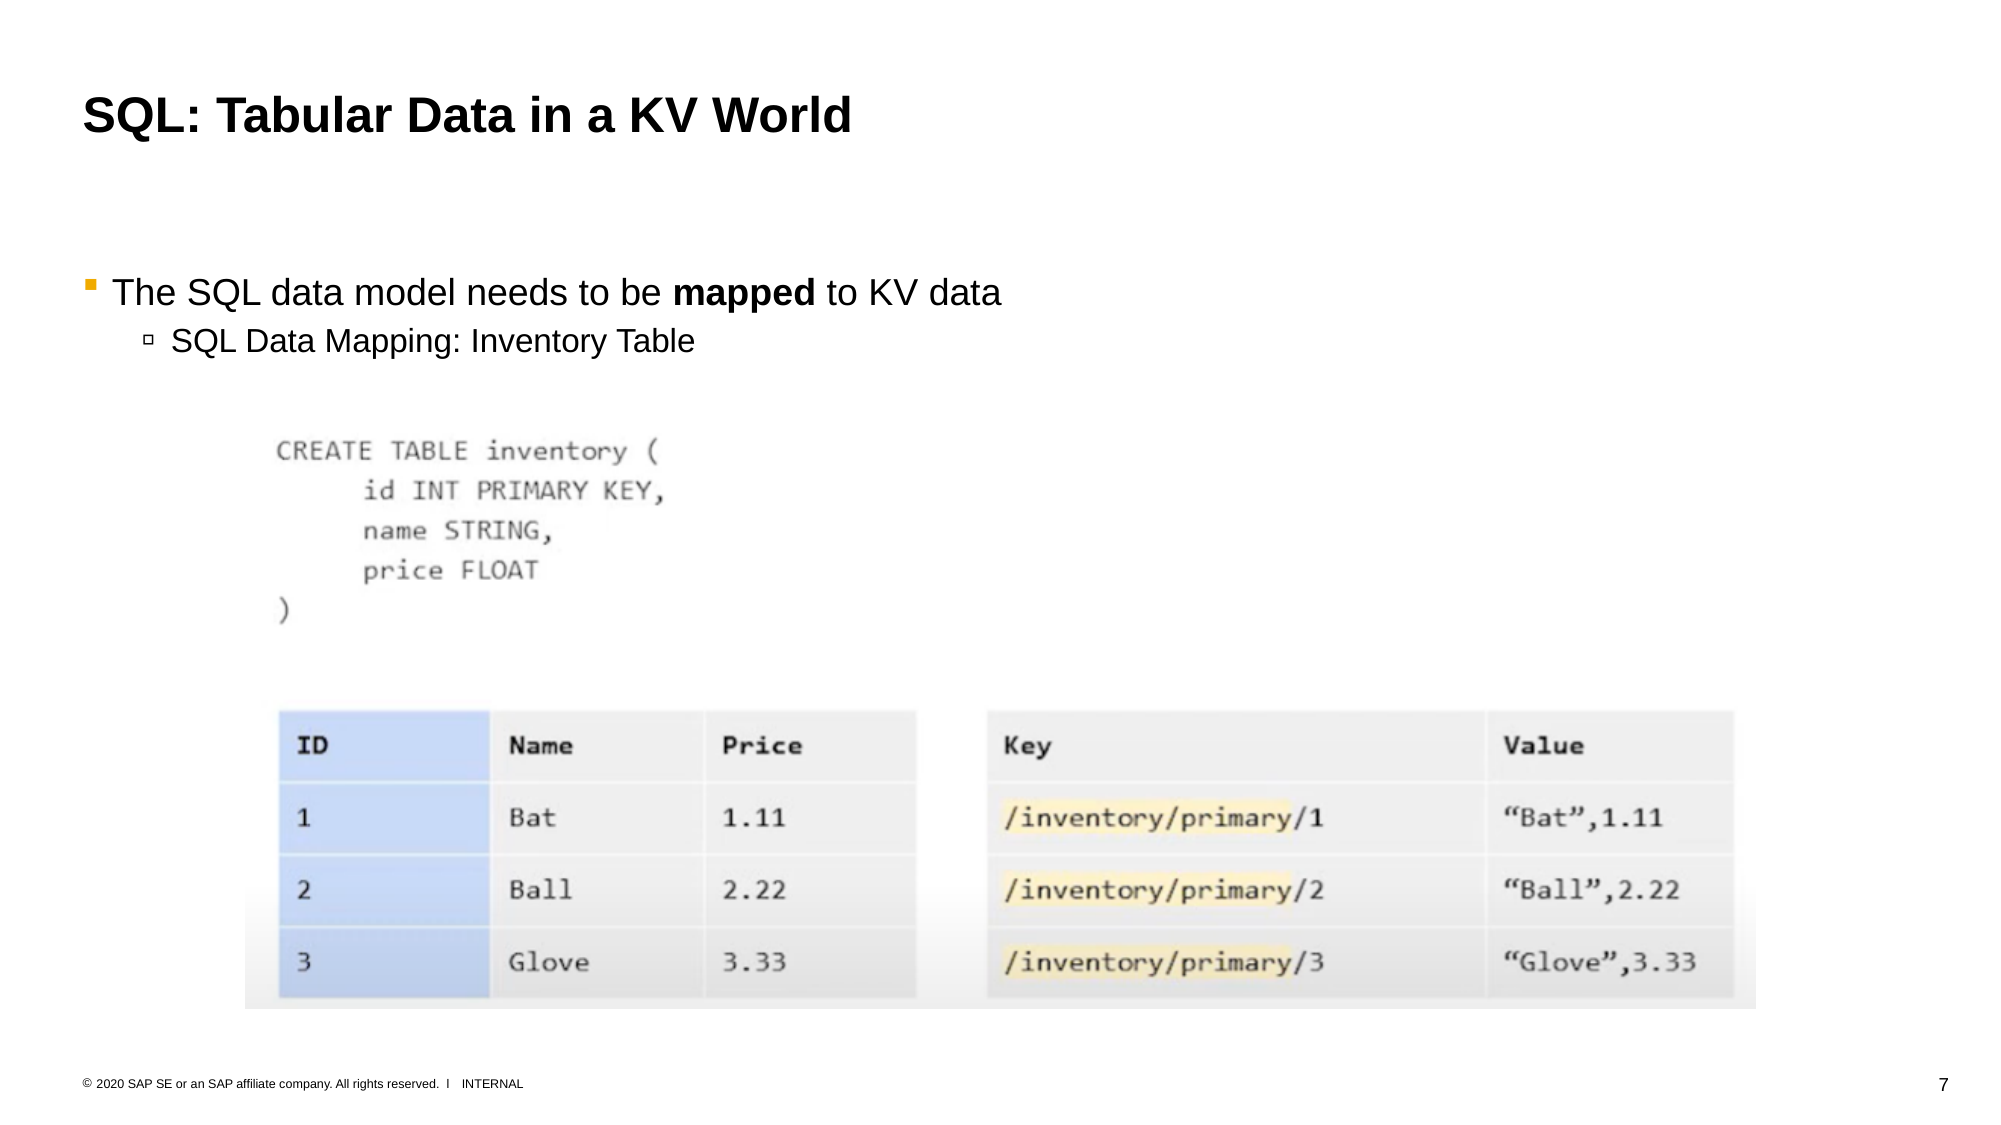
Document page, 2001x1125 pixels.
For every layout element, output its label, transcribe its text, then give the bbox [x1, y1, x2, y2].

picture [244, 404, 1756, 1009]
title SQL: Tabular Data in a KV World [82, 82, 1918, 144]
list The SQL data model needs to be mapped to KV data SQL Data Mapping: Inventory Table [82, 205, 1918, 419]
